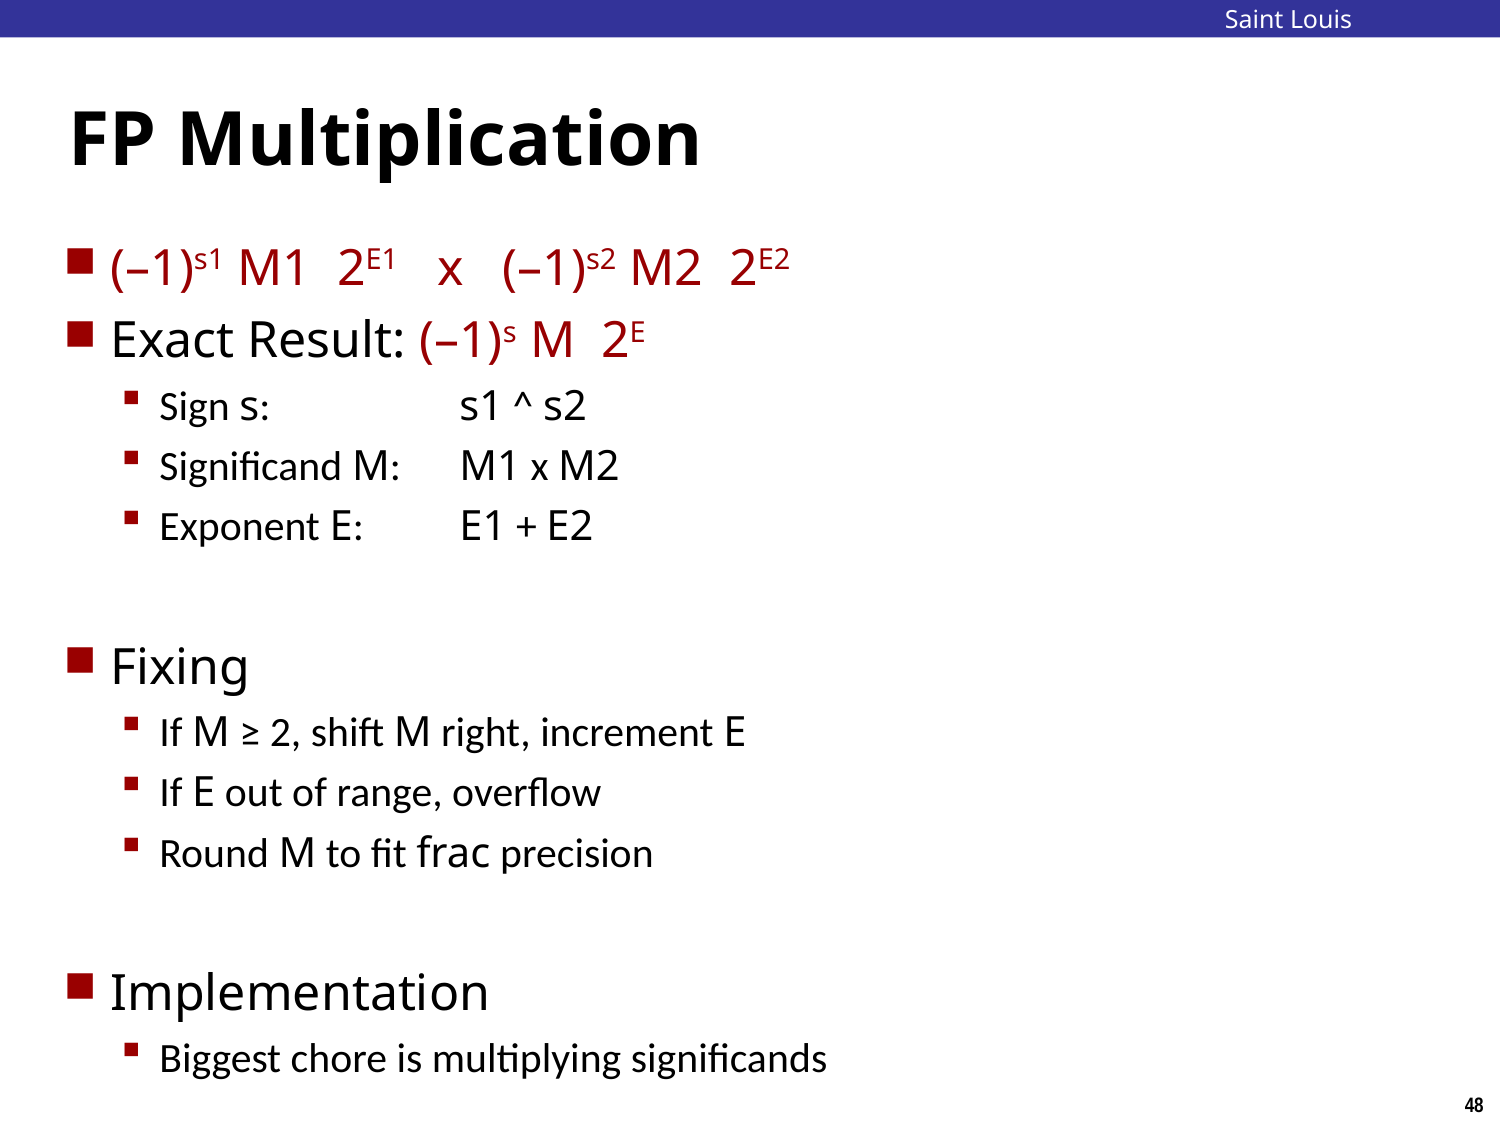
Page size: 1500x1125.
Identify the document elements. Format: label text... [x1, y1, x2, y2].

title FP Multiplication [62, 41, 1438, 228]
list (–1)s1 M1 2E1 x (–1)s2 M2 2E2 Exact Result: (–1)s M 2E Sign s: s1 ^ s2 Significand M: M1 x M2 Exponent E: E1 + E2 Fixing If M ≥ 2, shift M right, increment E If E out of range, overflow Round M to fit frac precision Implementation Biggest chore is multiplying significands [62, 228, 1438, 1122]
